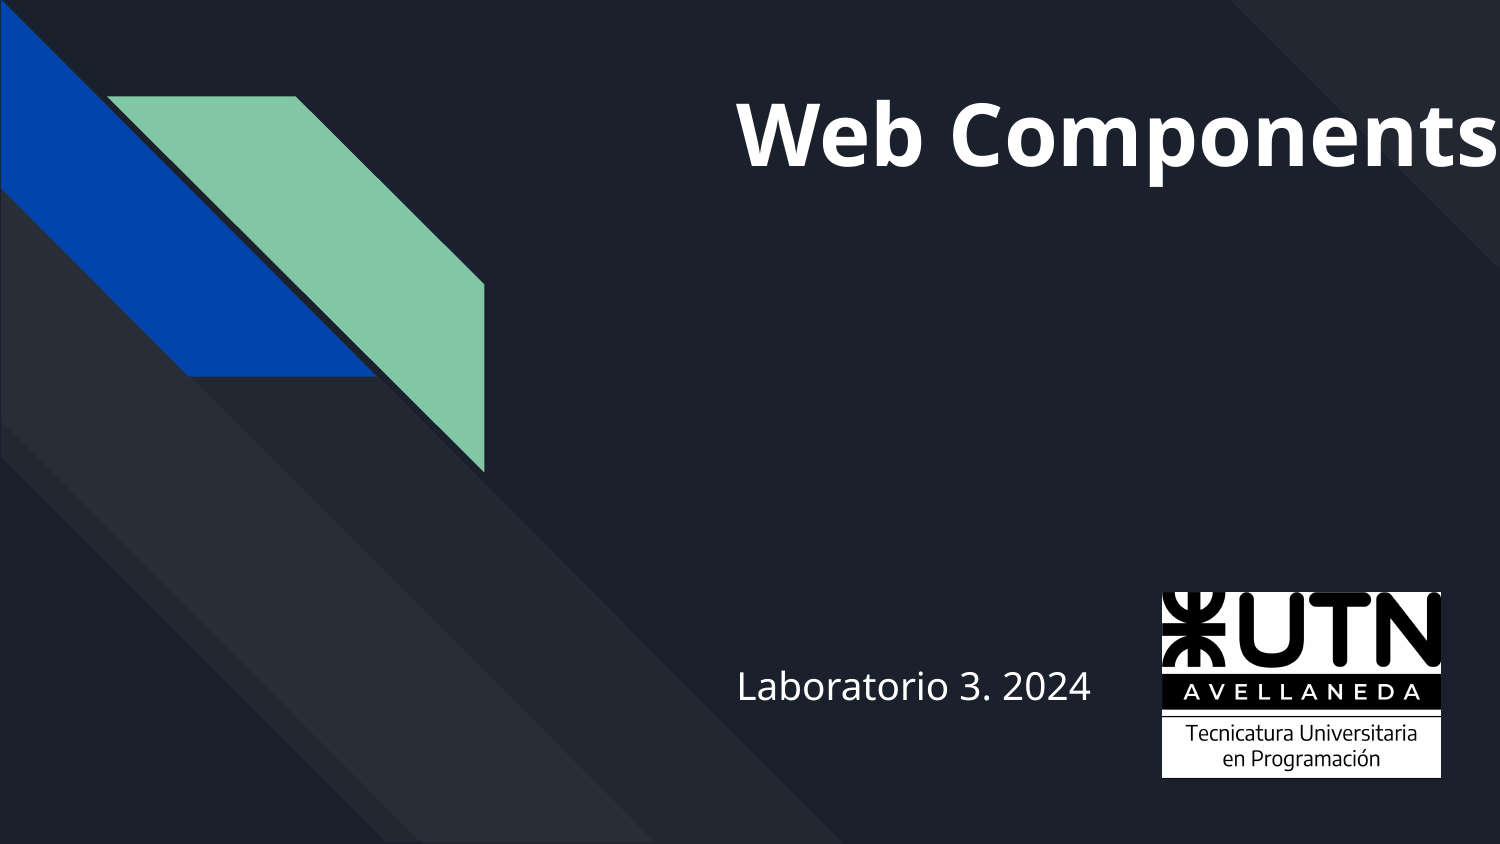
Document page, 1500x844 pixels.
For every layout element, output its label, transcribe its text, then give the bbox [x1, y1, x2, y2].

subtitle Laboratorio 3. 2024 [721, 643, 1157, 727]
picture [1162, 592, 1442, 779]
title Web Components [721, 58, 1500, 318]
